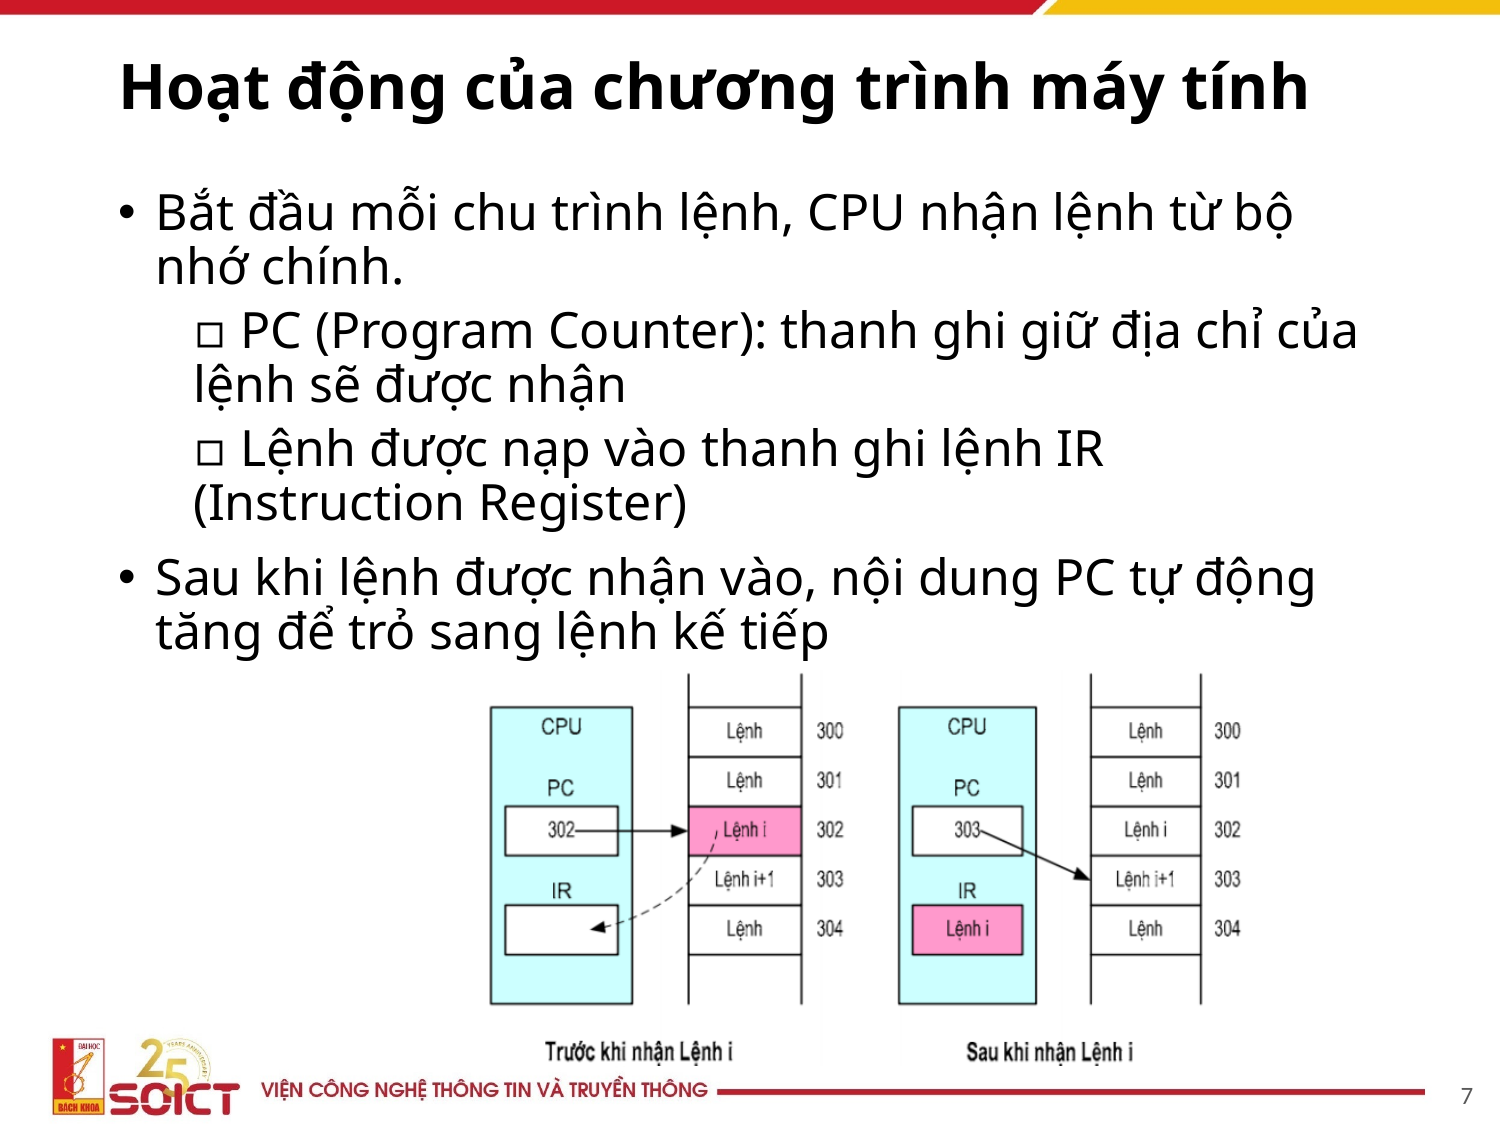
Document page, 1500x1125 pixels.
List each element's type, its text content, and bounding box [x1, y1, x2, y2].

list Bắt đầu mỗi chu trình lệnh, CPU nhận lệnh từ bộ nhớ chính. ▫ PC (Program Counter): thanh ghi giữ địa chỉ của lệnh sẽ được nhận ▫ Lệnh được nạp vào thanh ghi lệnh IR (Instruction Register) Sau khi lệnh được nhận vào, nội dung PC tự động tăng để trỏ sang lệnh kế tiếp [103, 179, 1397, 997]
slide_number ‹#› [1300, 1065, 1489, 1125]
title Hoạt động của chương trình máy tính [103, 24, 1397, 155]
picture [0, 0, 1500, 1125]
